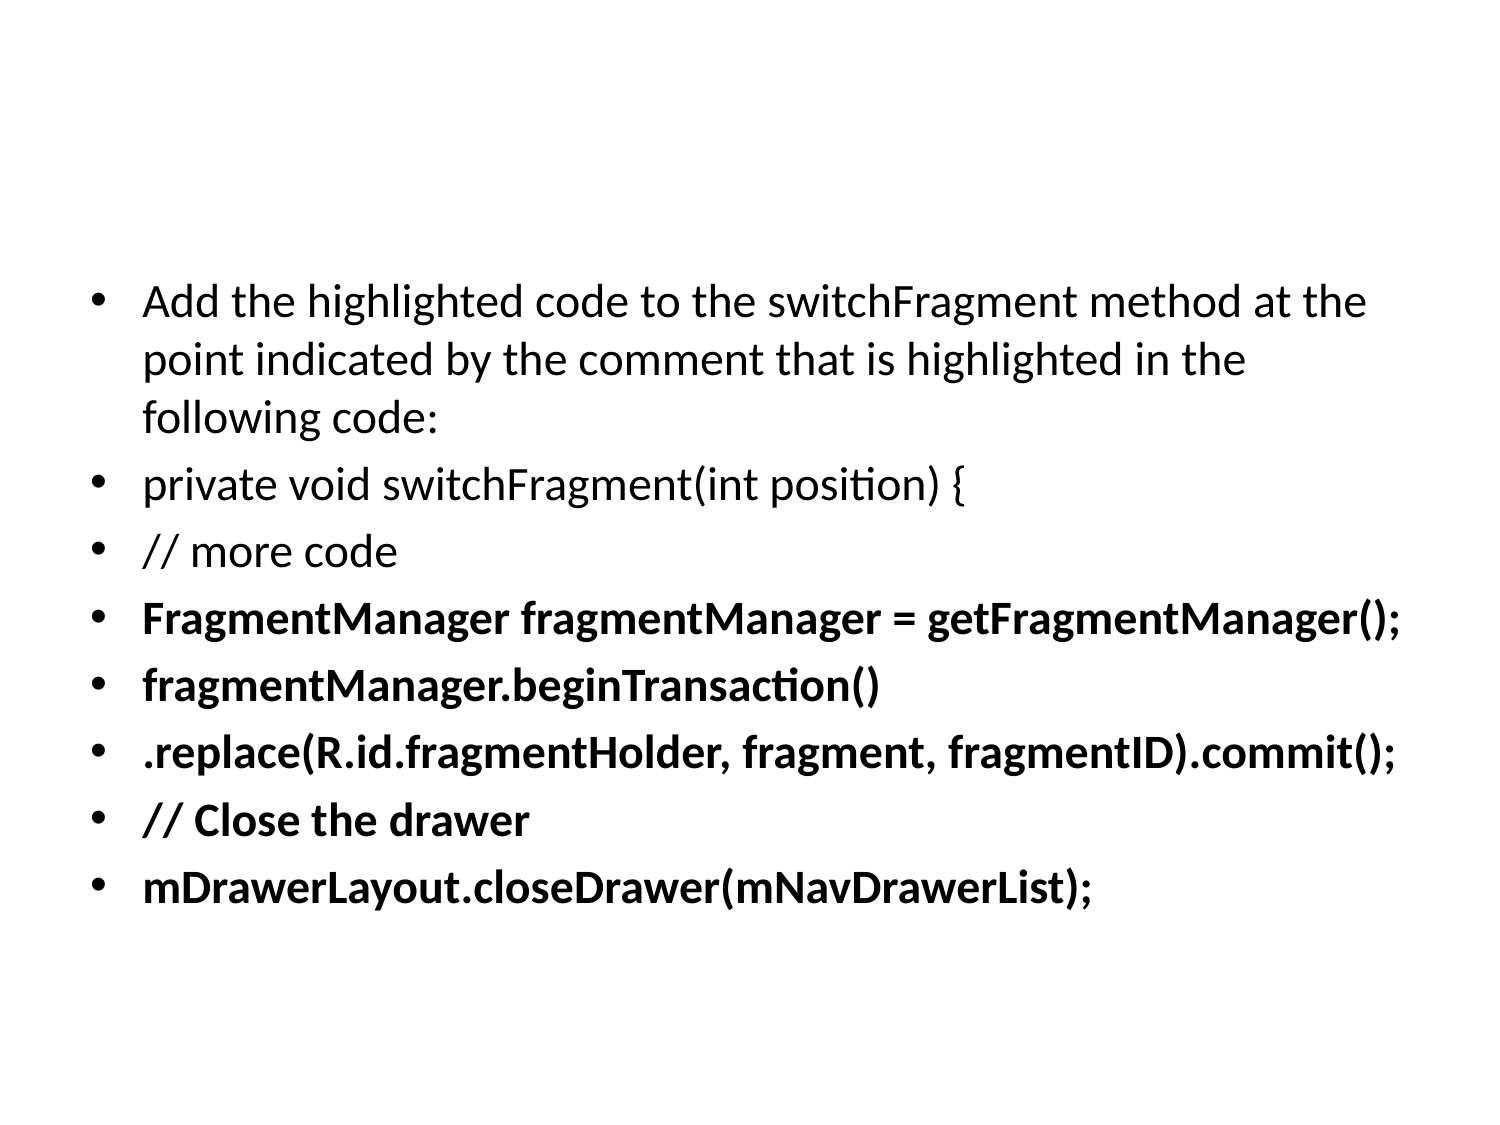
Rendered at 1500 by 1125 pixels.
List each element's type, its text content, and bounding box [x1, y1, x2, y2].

list Add the highlighted code to the switchFragment method at the point indicated by the comment that is highlighted in the following code: private void switchFragment(int position) { // more code FragmentManager fragmentManager = getFragmentManager(); fragmentManager.beginTransaction() .replace(R.id.fragmentHolder, fragment, fragmentID).commit(); // Close the drawer mDrawerLayout.closeDrawer(mNavDrawerList); [75, 262, 1425, 1005]
